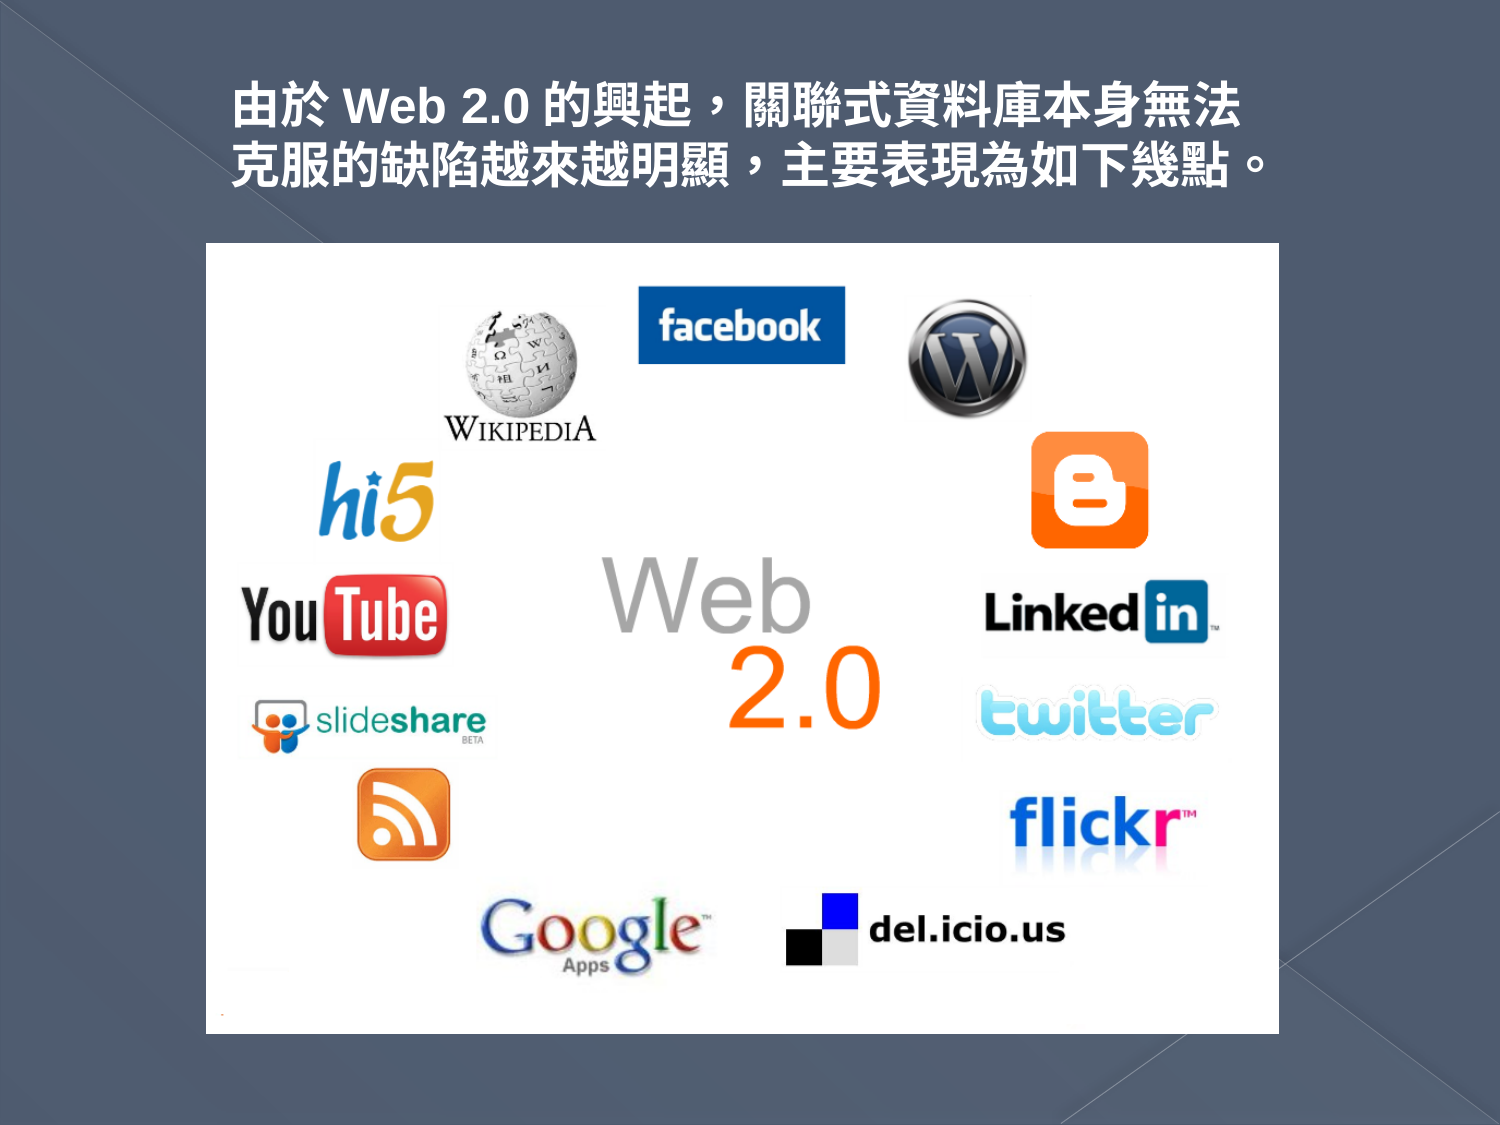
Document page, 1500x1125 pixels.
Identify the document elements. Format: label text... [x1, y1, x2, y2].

text_box 由於Web 2.0的興起，關聯式資料庫本身無法克服的缺陷越來越明顯，主要表現為如下幾點。 [215, 66, 1282, 202]
picture [206, 243, 1279, 1034]
